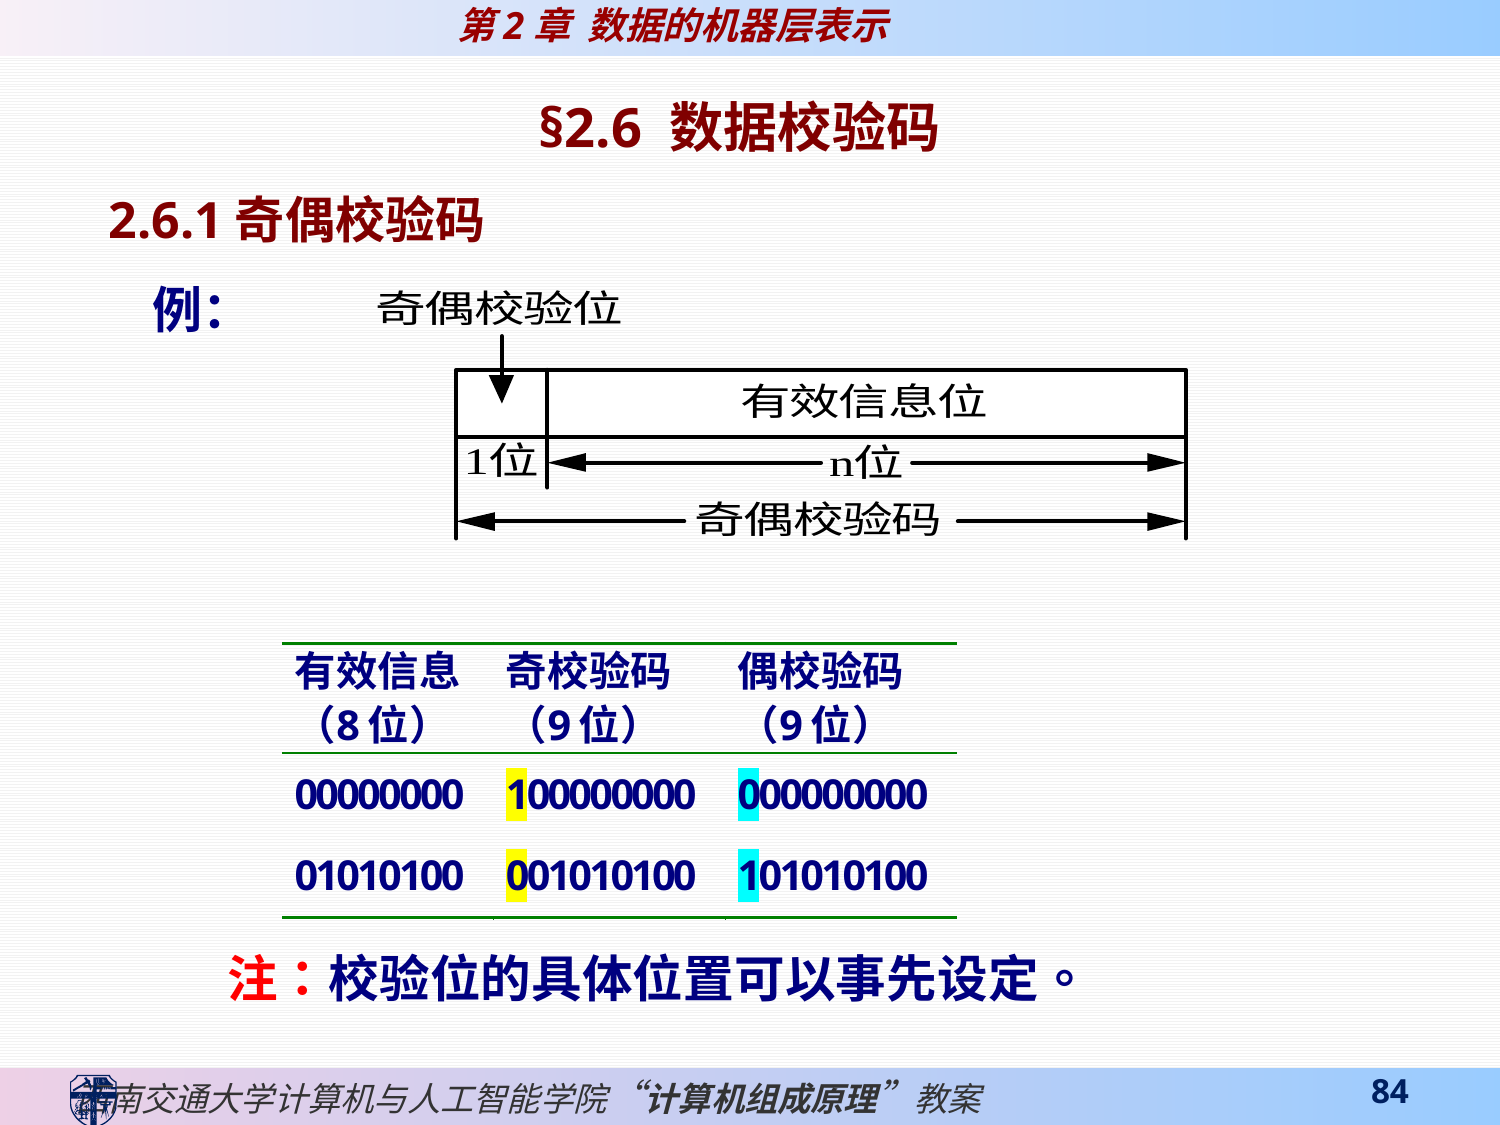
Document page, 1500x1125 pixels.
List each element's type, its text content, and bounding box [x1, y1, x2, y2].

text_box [290, 281, 1233, 569]
text_box §2.6 数据校验码 2.6.1奇偶校验码 例： [81, 53, 1398, 346]
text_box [214, 641, 1410, 1043]
